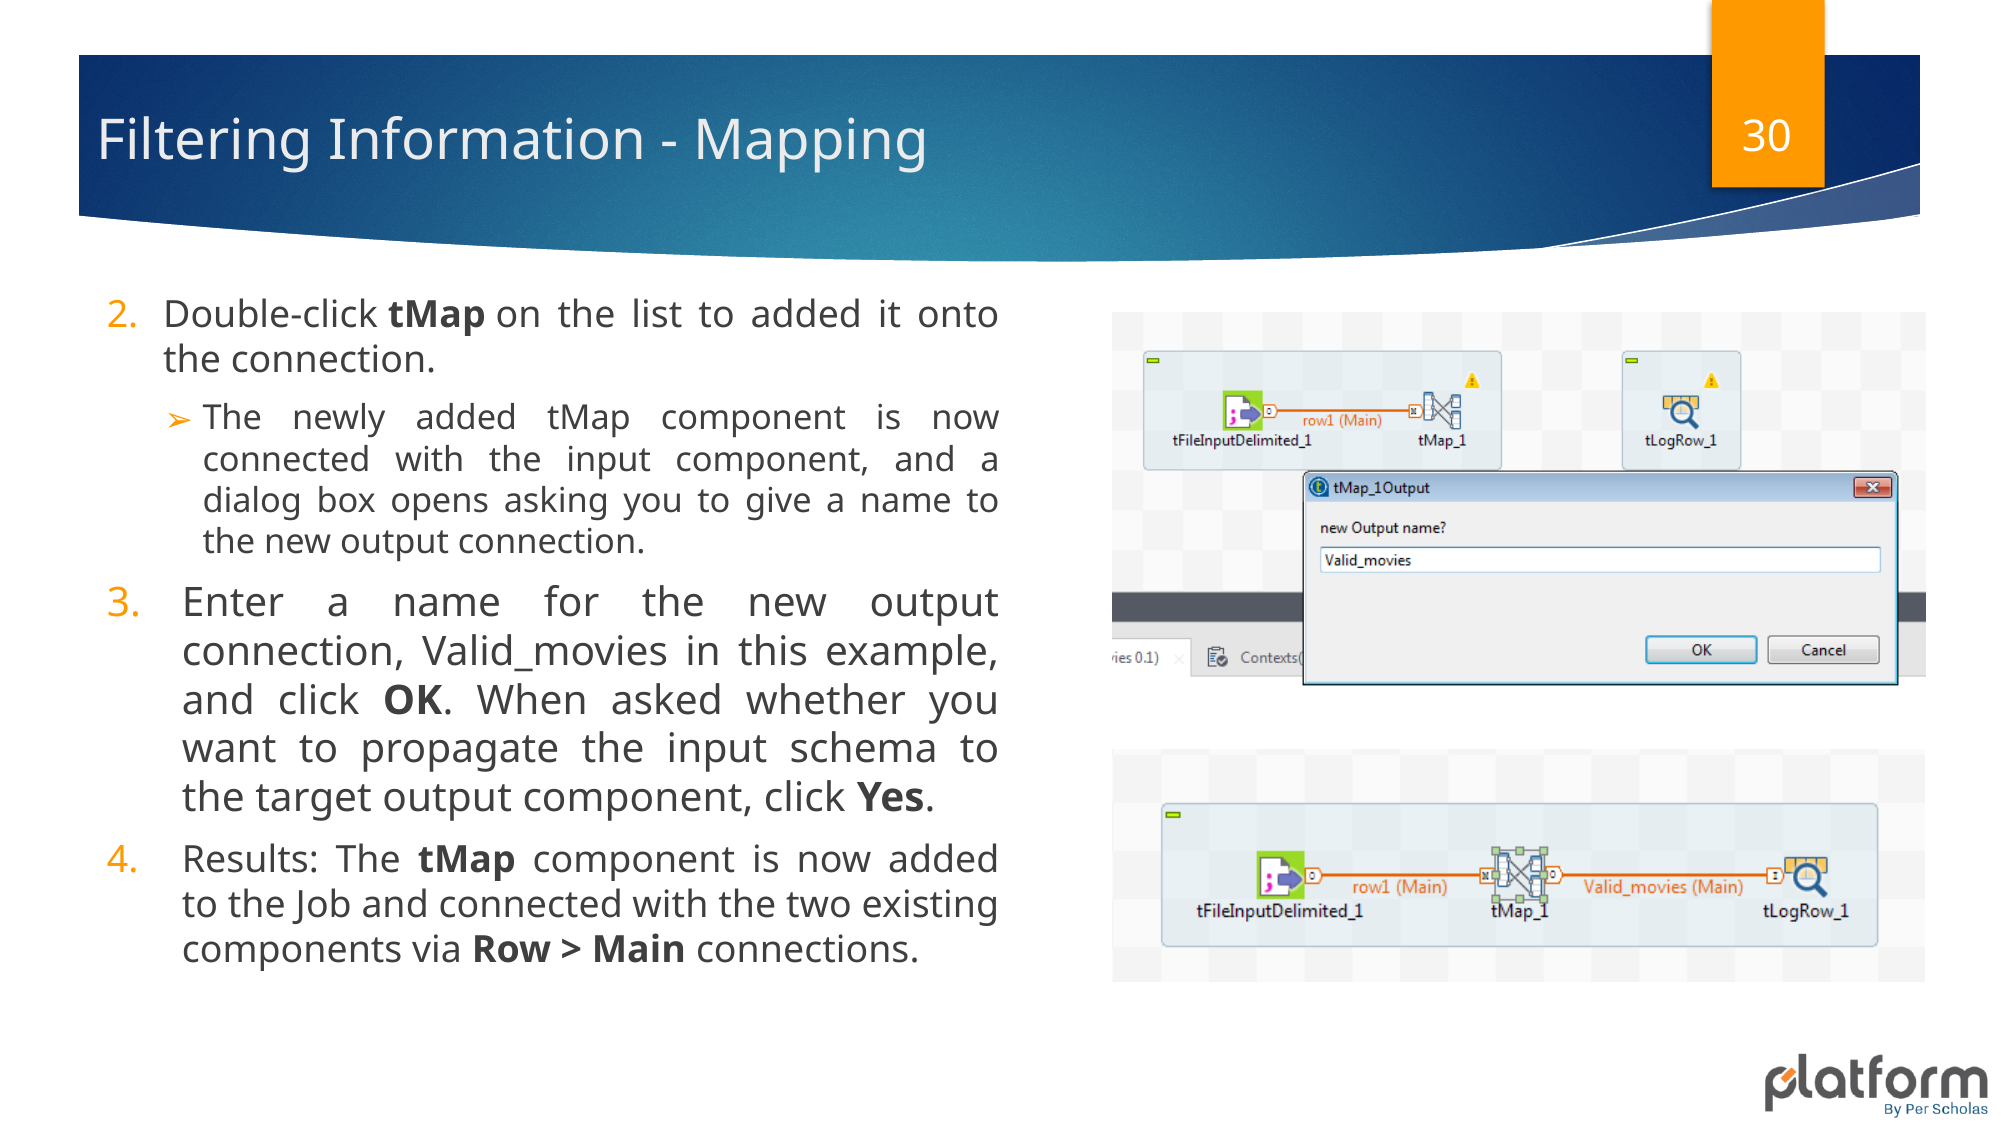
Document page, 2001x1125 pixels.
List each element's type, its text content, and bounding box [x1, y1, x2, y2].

picture [1825, 55, 1920, 188]
slide_number 30 [1698, 48, 1836, 175]
picture [1112, 312, 1927, 688]
picture [1754, 1044, 1996, 1125]
picture [79, 55, 1824, 261]
picture [1112, 749, 1926, 982]
list Double-click tMap on the list to added it onto the connection. The newly added tMap component is now connected with the input component, and a dialog box opens asking you to give a name to the new output connection. Enter a name for the new output connection, Valid_movies in this example, and click OK. When asked whether you want to propagate the input schema to the target output component, click Yes. Results: The tMap component is now added to the Job and connected with the two existing components via Row > Main connections. [75, 275, 1925, 1038]
title Filtering Information - Mapping [81, 79, 1519, 196]
